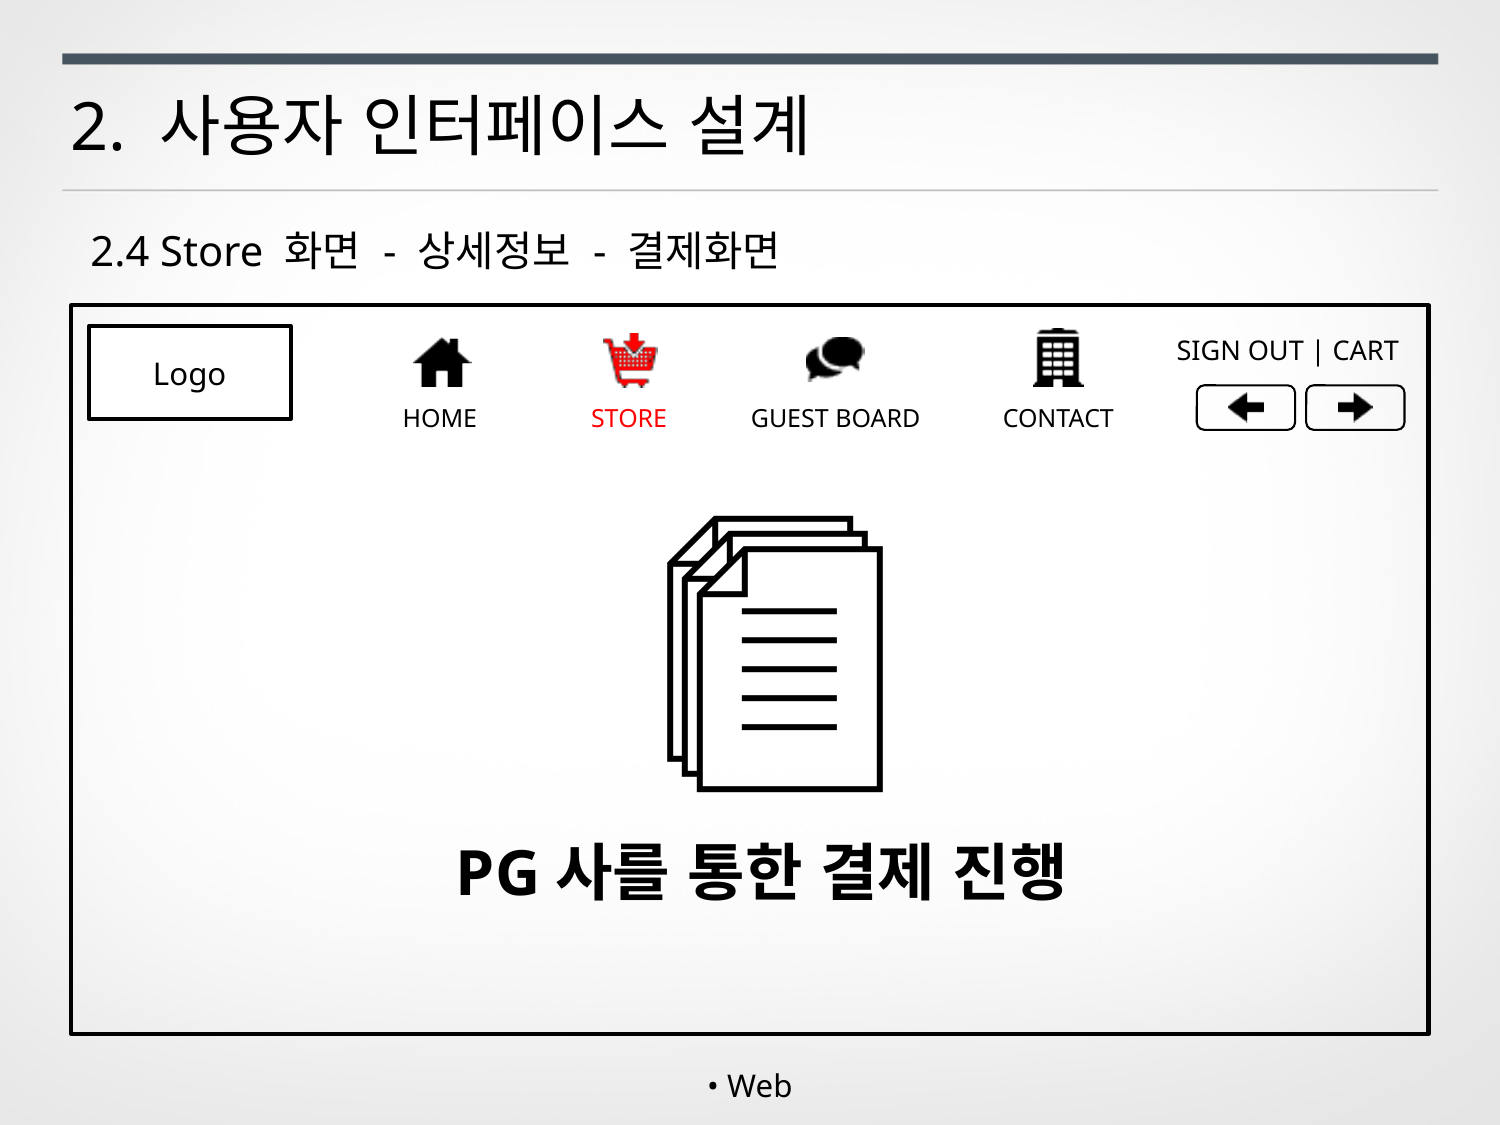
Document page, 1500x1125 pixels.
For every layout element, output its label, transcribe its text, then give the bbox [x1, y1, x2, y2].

text_box • Web [692, 1040, 808, 1112]
text_box SIGN OUT | CART [1161, 325, 1414, 373]
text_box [1196, 385, 1405, 431]
text_box PG사를 통한 결제 진행 [440, 826, 1083, 916]
text_box 2. 사용자 인터페이스 설계 [68, 74, 1233, 177]
text_box 2.4 Store 화면 - 상세정보 - 결제화면 [75, 217, 797, 282]
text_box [387, 328, 1130, 441]
text_box Logo [87, 324, 293, 421]
text_box [69, 303, 1431, 1036]
picture [0, 0, 1500, 1125]
